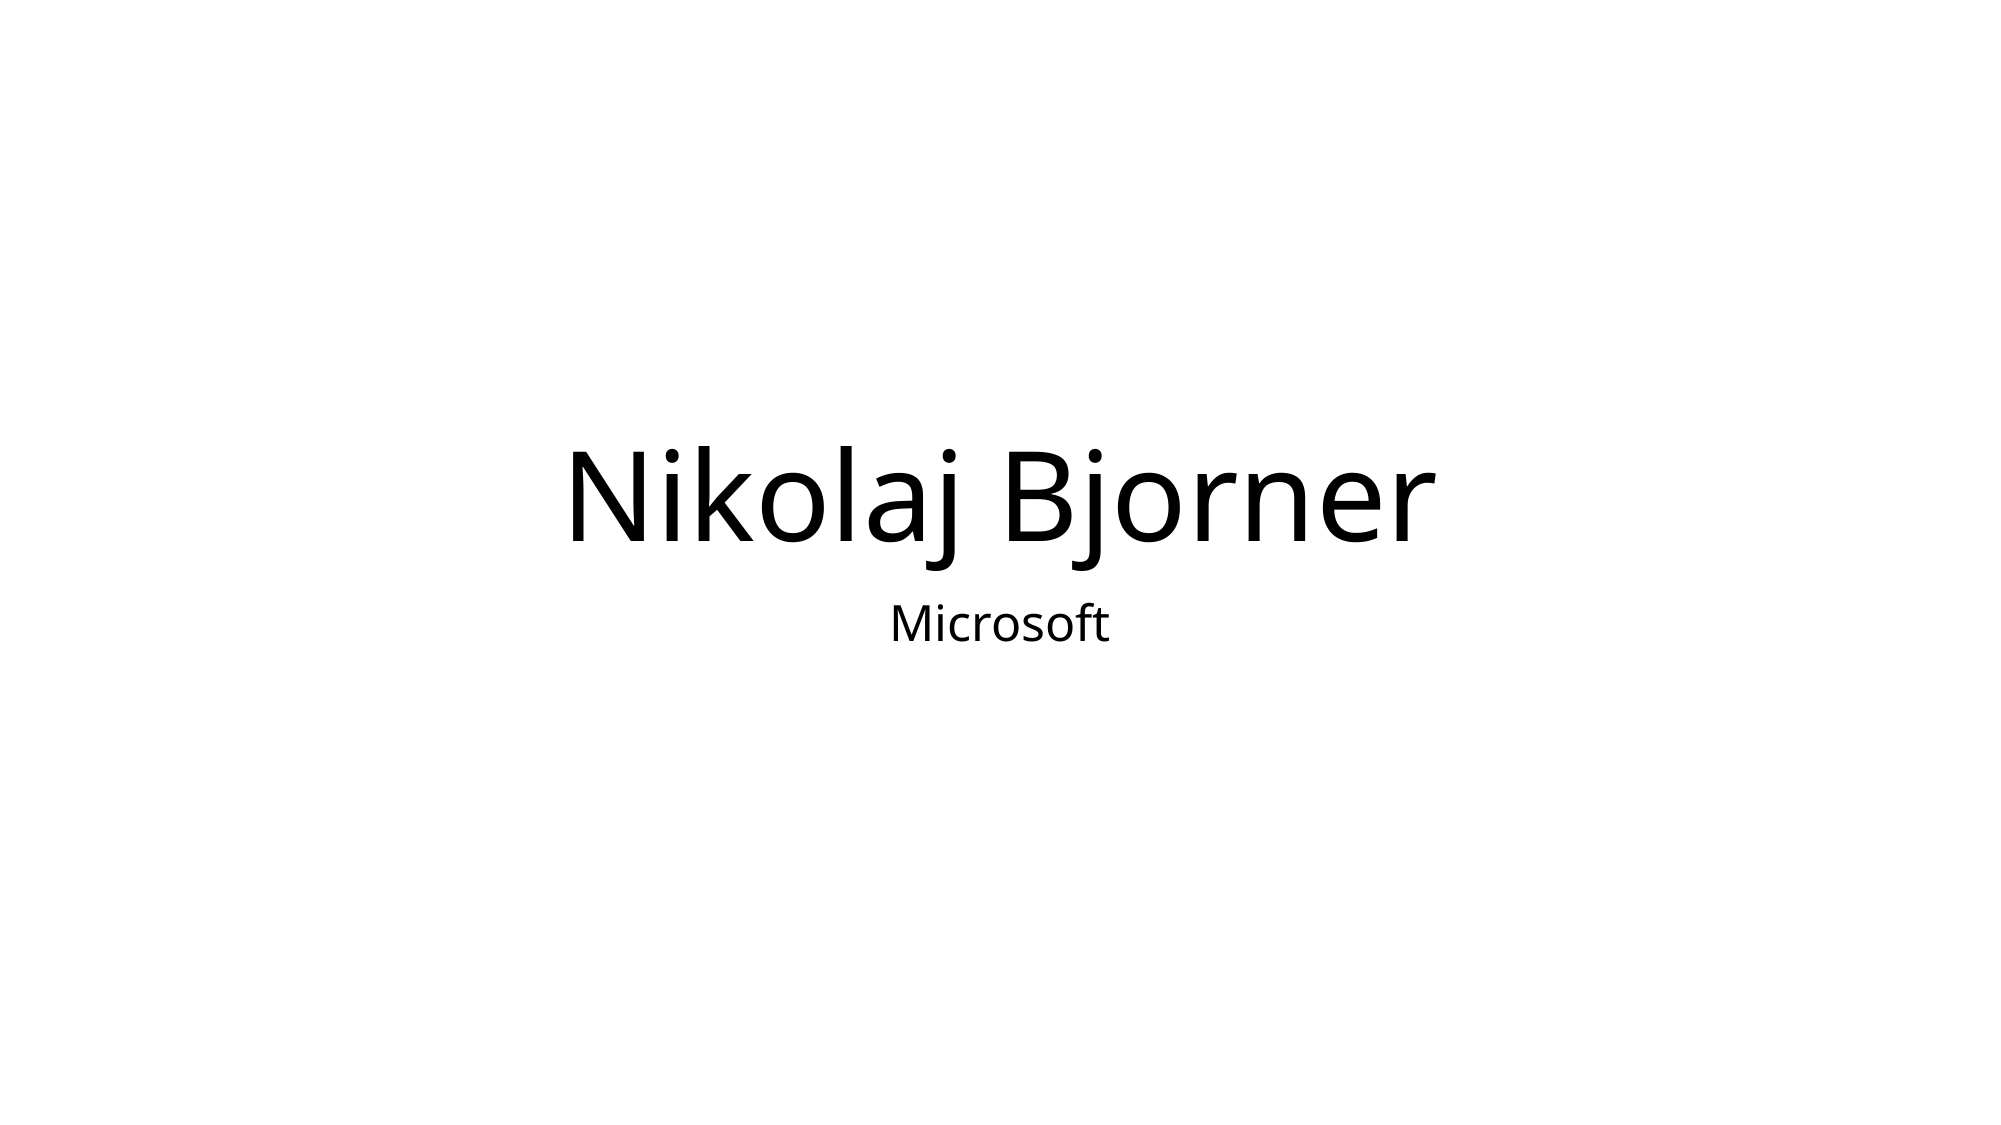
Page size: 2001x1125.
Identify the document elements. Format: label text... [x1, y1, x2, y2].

title Nikolaj Bjorner [249, 184, 1750, 576]
subtitle Microsoft [249, 590, 1750, 863]
